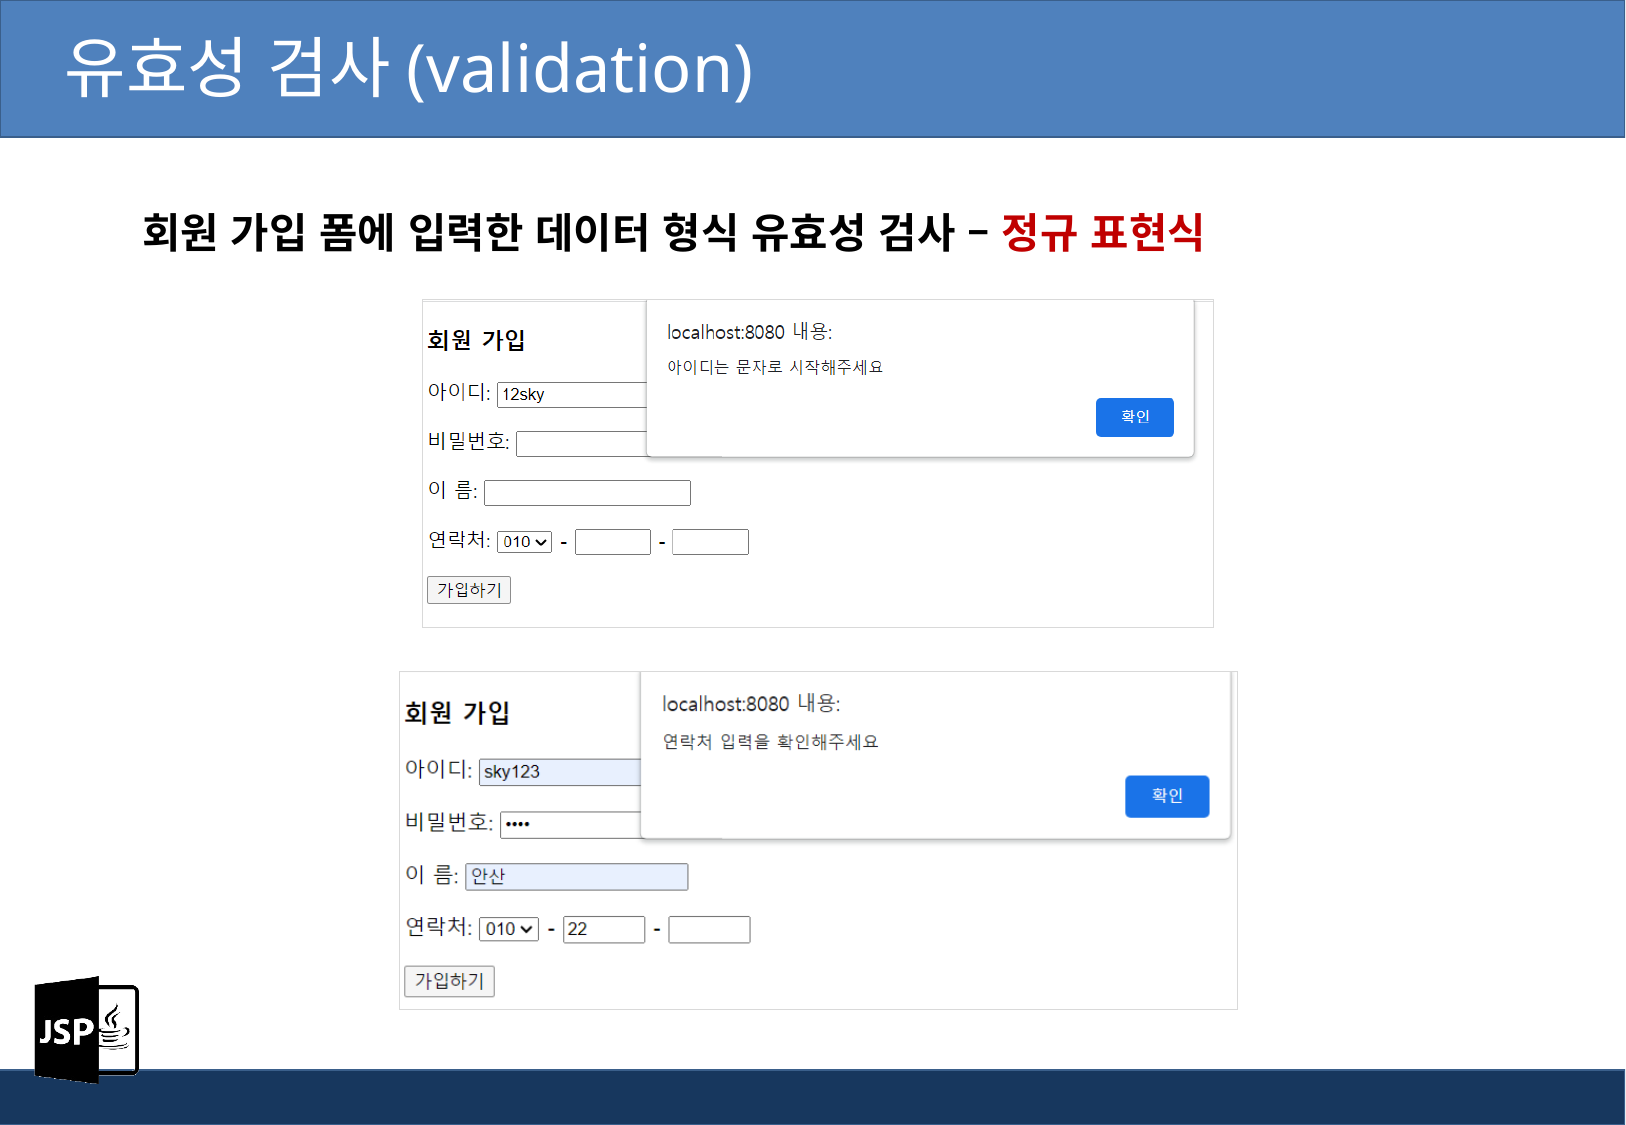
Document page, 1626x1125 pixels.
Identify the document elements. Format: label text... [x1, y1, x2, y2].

picture [32, 976, 141, 1084]
picture [422, 299, 1214, 629]
text_box 유효성 검사(validation) [0, 0, 1312, 136]
text_box 회원 가입 폼에 입력한 데이터 형식 유효성 검사 – 정규 표현식 [127, 174, 1522, 264]
picture [398, 671, 1238, 1010]
